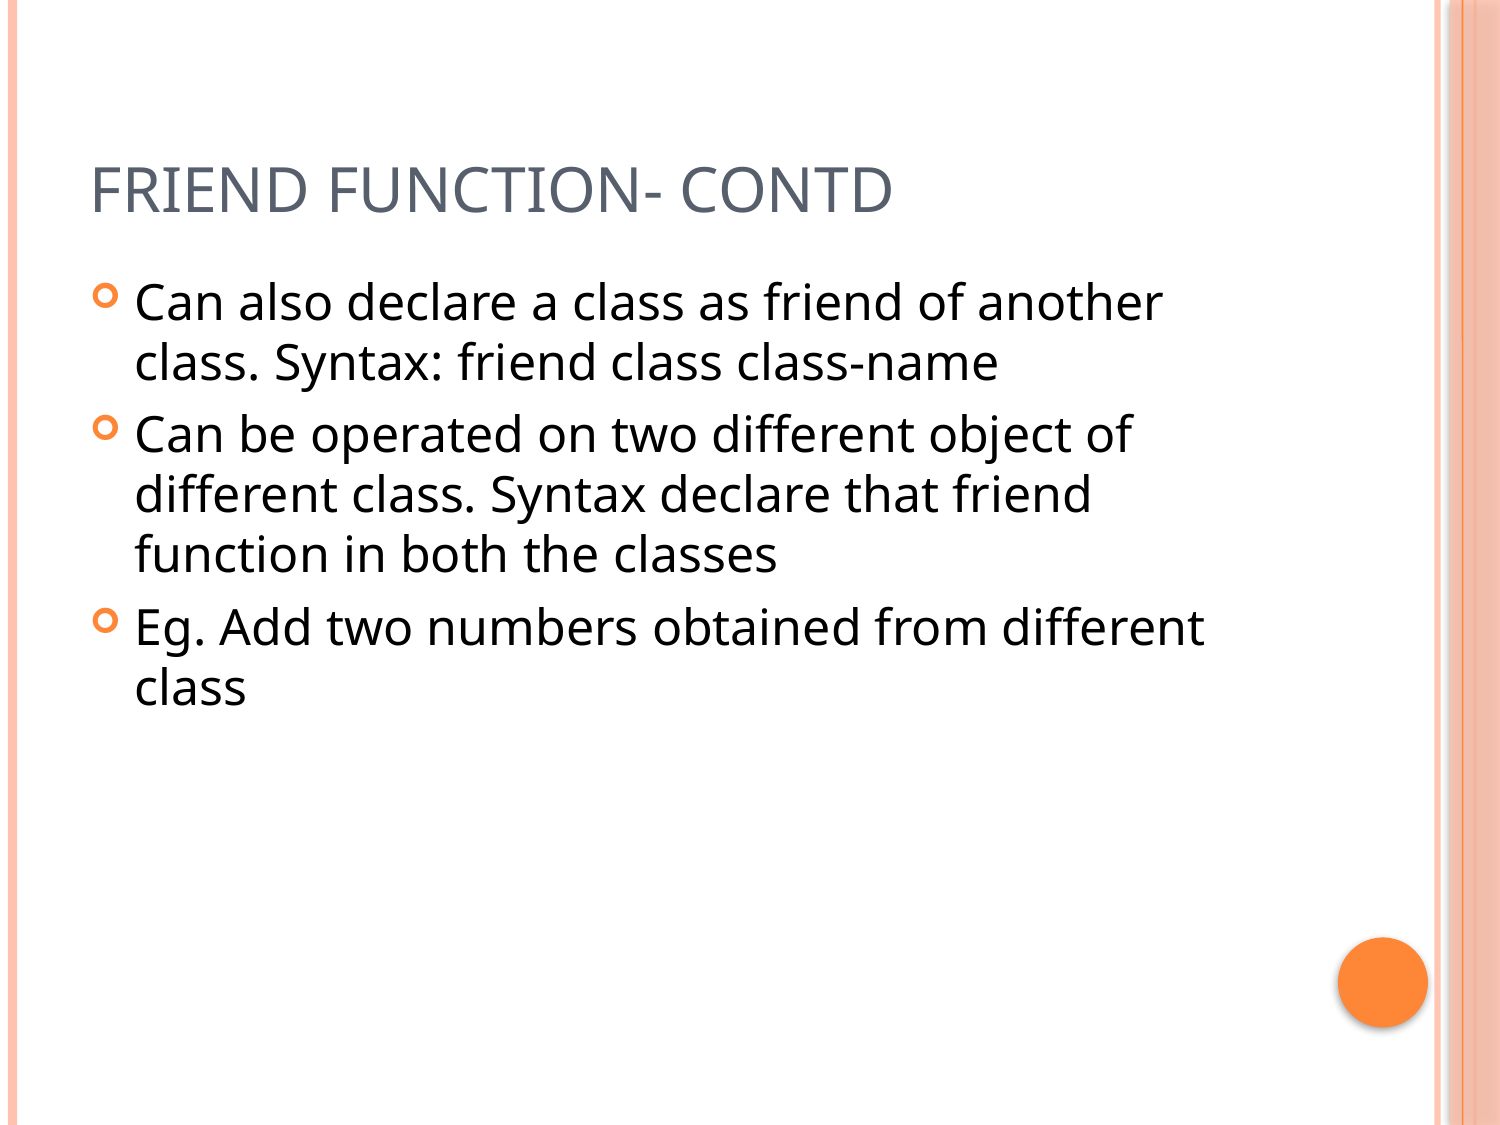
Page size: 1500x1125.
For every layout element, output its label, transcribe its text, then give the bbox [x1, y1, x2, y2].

list Can also declare a class as friend of another class. Syntax: friend class class-name Can be operated on two different object of different class. Syntax declare that friend function in both the classes Eg. Add two numbers obtained from different class [75, 262, 1300, 1062]
title Friend function- contd [75, 45, 1300, 233]
